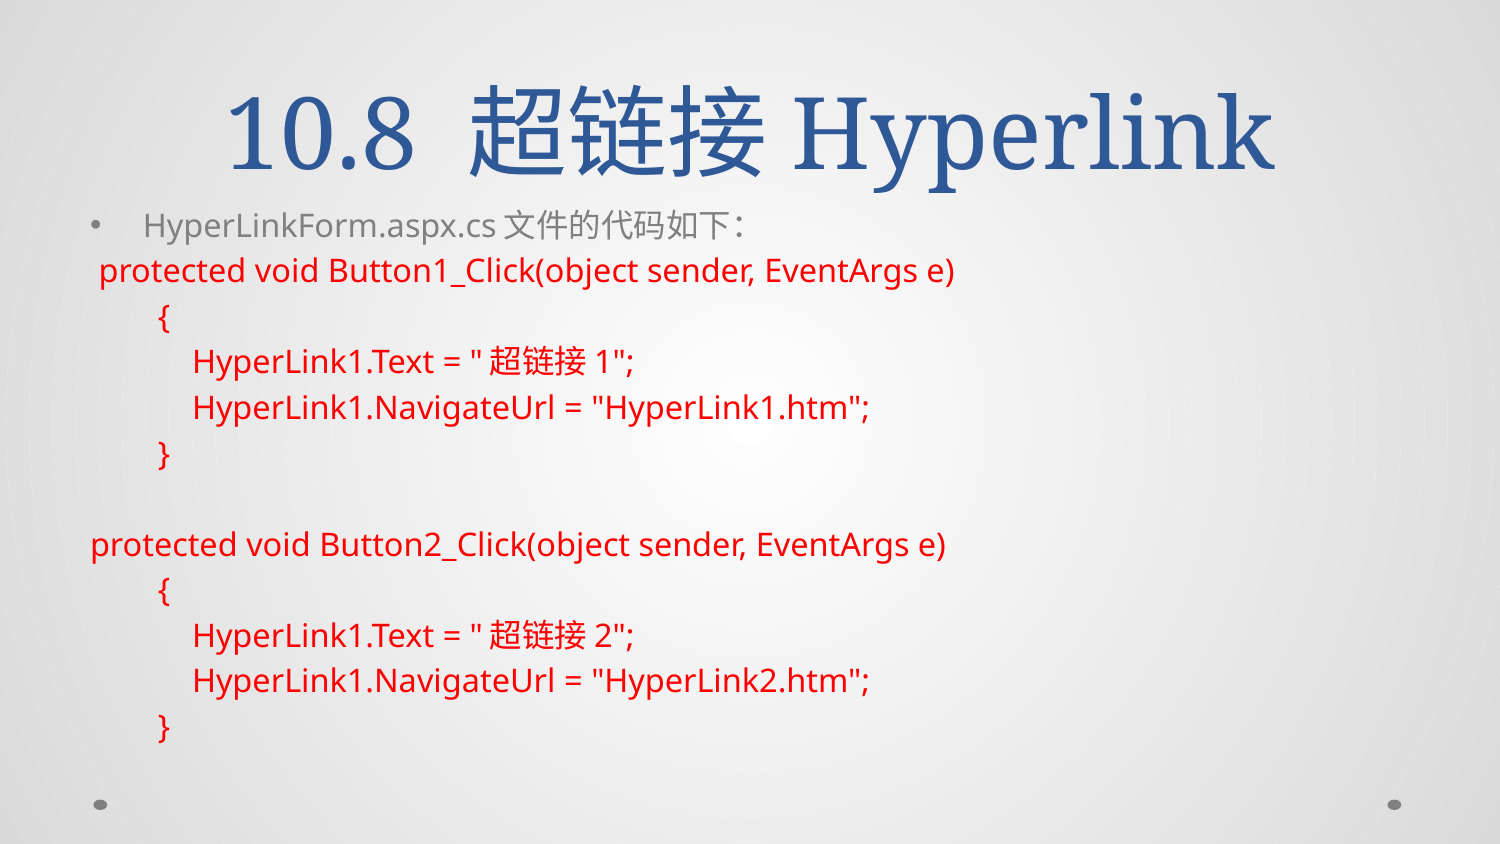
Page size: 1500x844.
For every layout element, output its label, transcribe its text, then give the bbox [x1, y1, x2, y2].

list HyperLinkForm.aspx.cs文件的代码如下： protected void Button1_Click(object sender, EventArgs e) { HyperLink1.Text = "超链接1"; HyperLink1.NavigateUrl = "HyperLink1.htm"; } protected void Button2_Click(object sender, EventArgs e) { HyperLink1.Text = "超链接2"; HyperLink1.NavigateUrl = "HyperLink2.htm"; } [75, 196, 1425, 754]
title 10.8 超链接Hyperlink [75, 0, 1425, 196]
